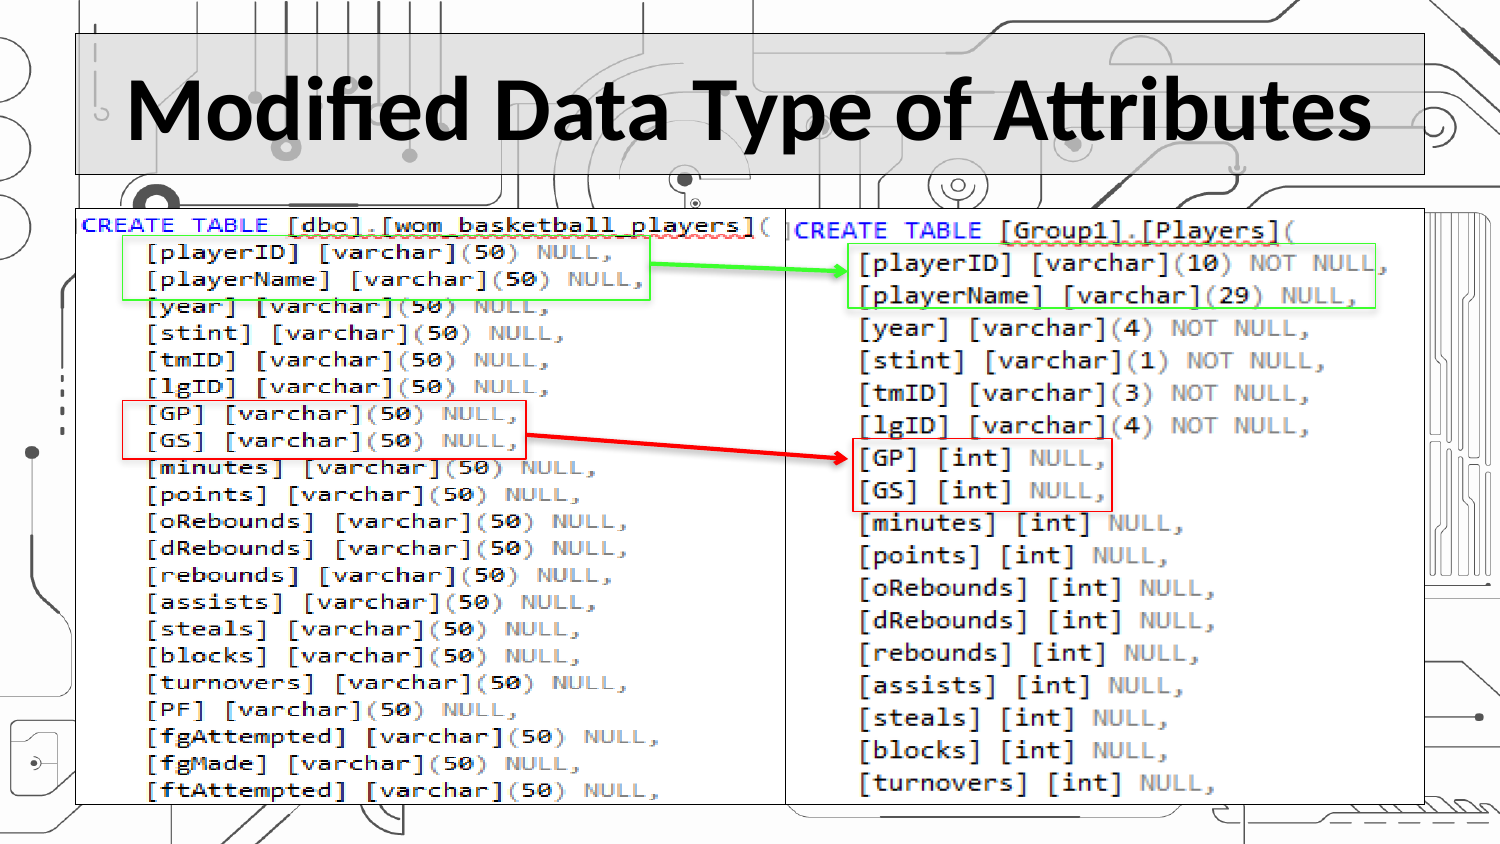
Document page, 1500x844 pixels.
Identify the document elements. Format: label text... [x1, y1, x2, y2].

picture [0, 0, 1500, 844]
title Modified Data Type of Attributes [75, 33, 1425, 175]
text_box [649, 263, 849, 272]
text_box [525, 434, 849, 460]
